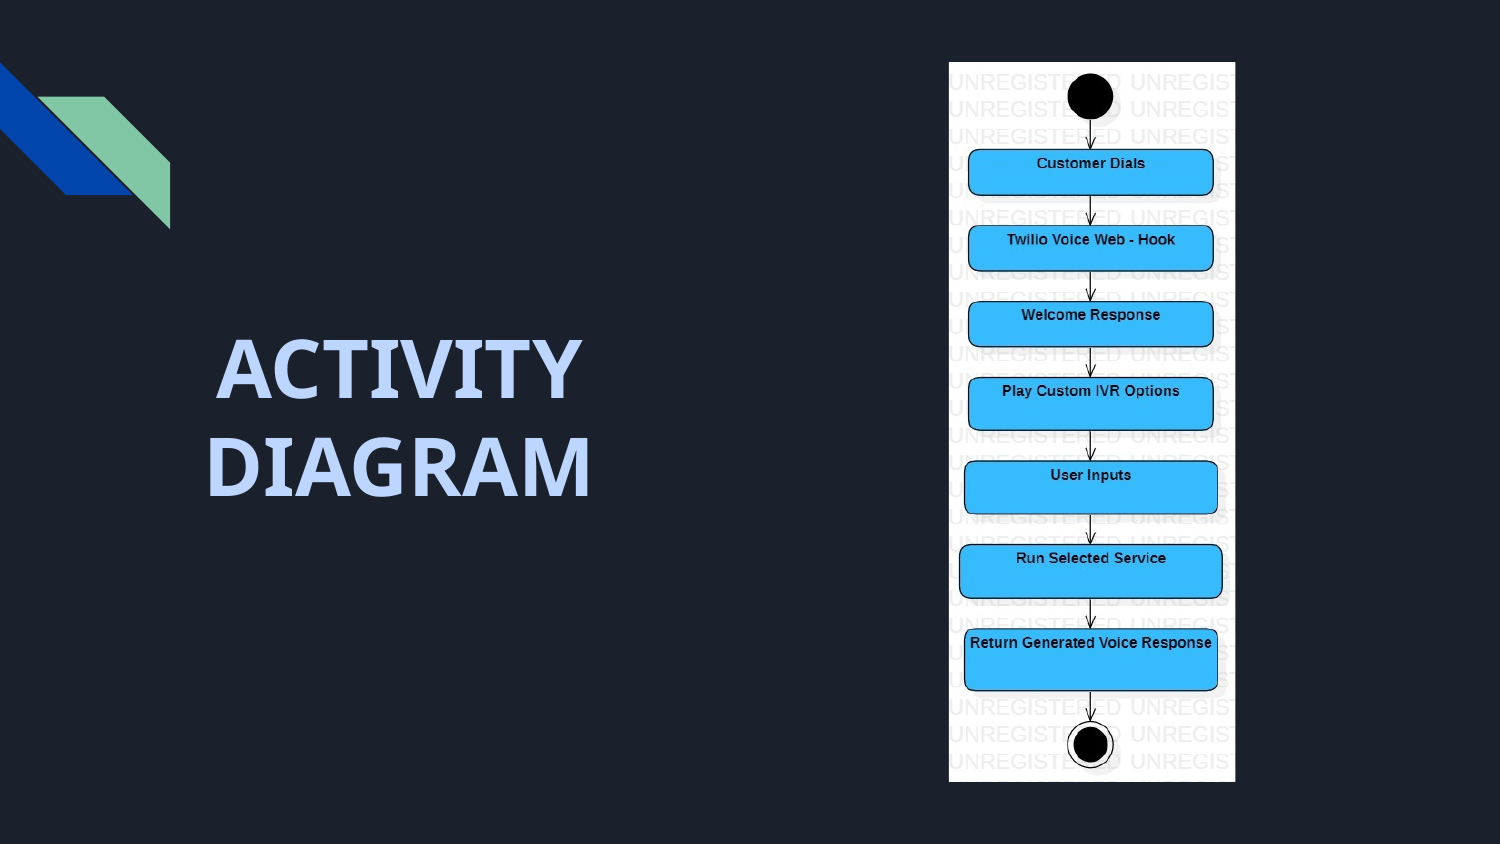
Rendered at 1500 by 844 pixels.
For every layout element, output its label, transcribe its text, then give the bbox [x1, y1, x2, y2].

title ACTIVITY DIAGRAM [126, 302, 673, 542]
picture [948, 61, 1236, 782]
